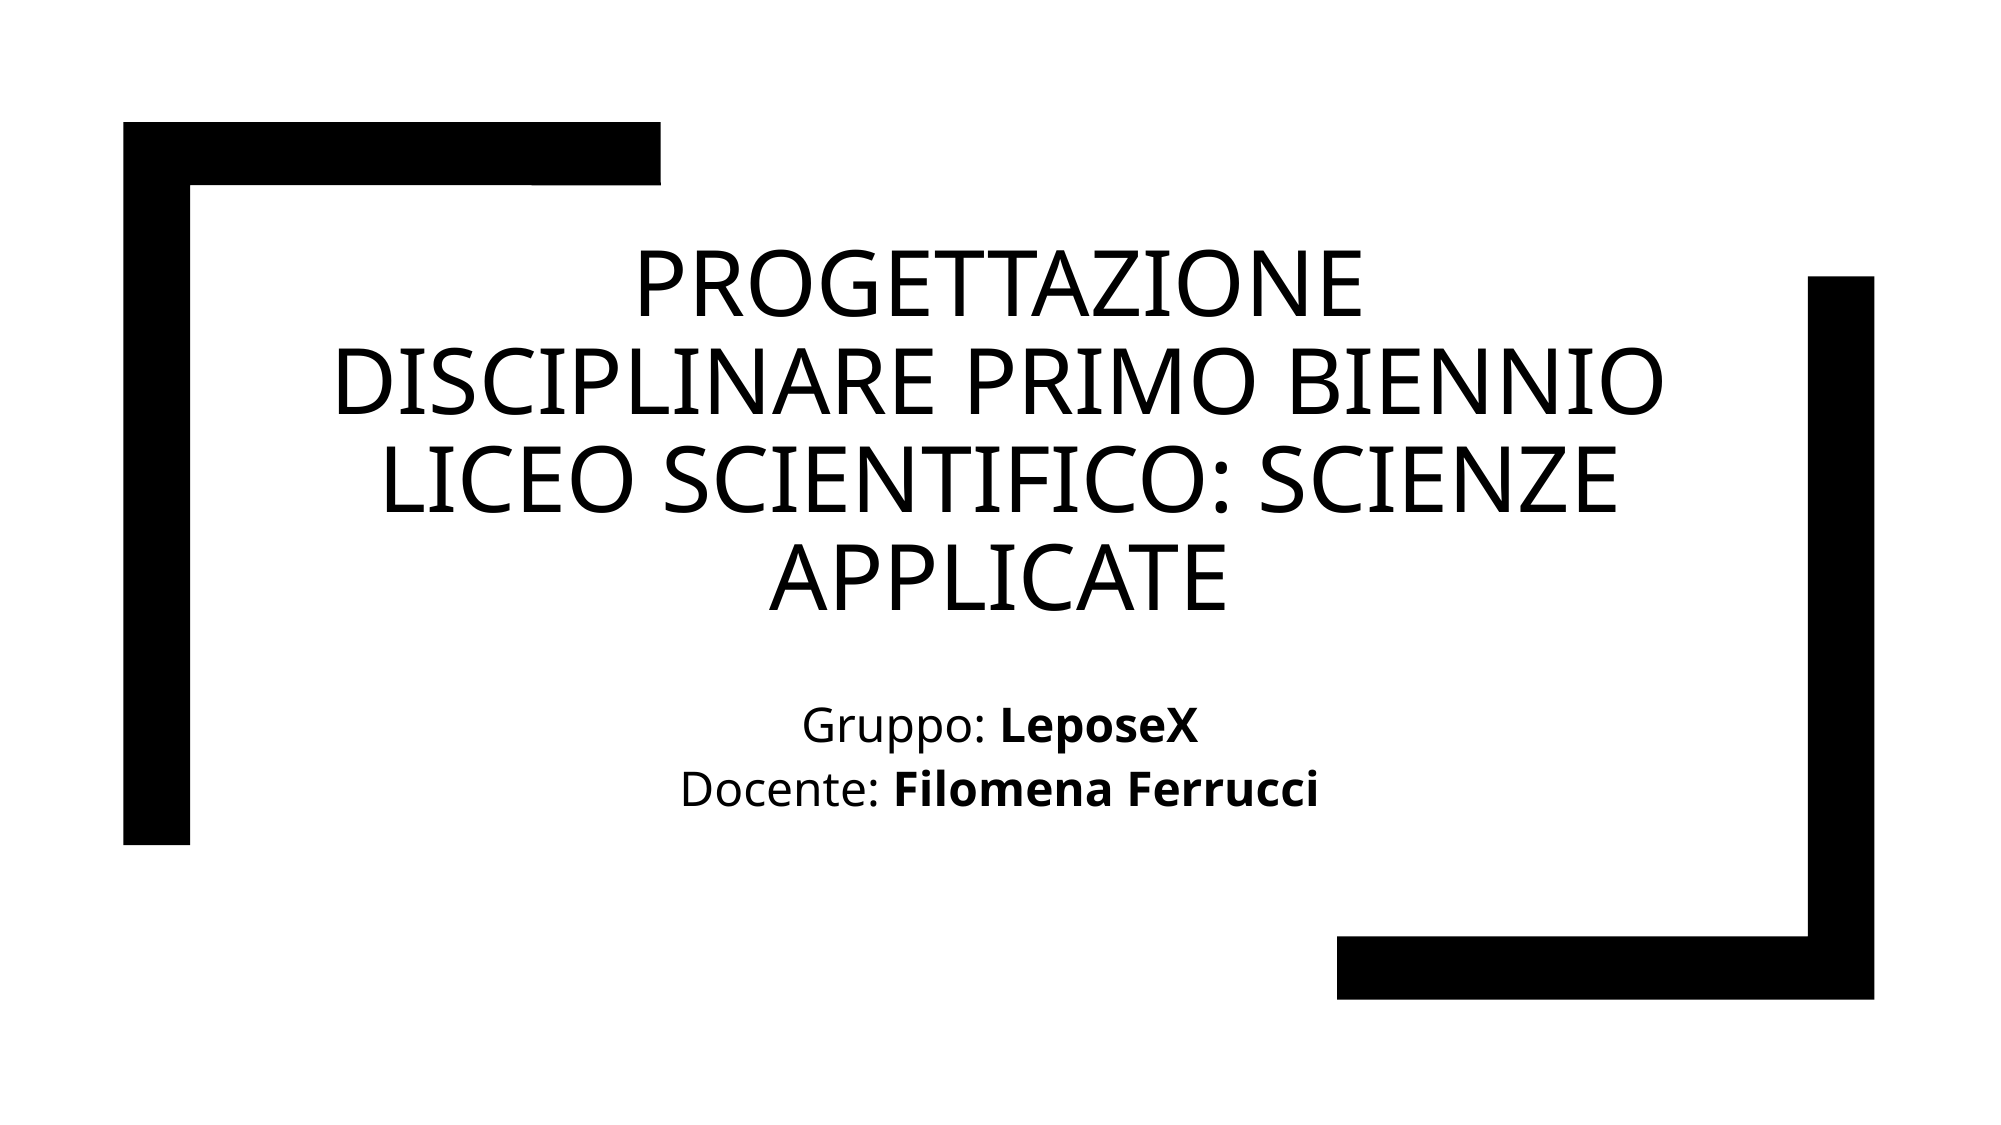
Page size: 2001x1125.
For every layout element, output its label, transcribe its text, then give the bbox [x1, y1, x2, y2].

title Progettazione disciplinare Primo Biennio liceo Scientifico: Scienze Applicate [314, 293, 1686, 638]
subtitle Gruppo: LeposeX Docente: Filomena Ferrucci [439, 680, 1561, 828]
